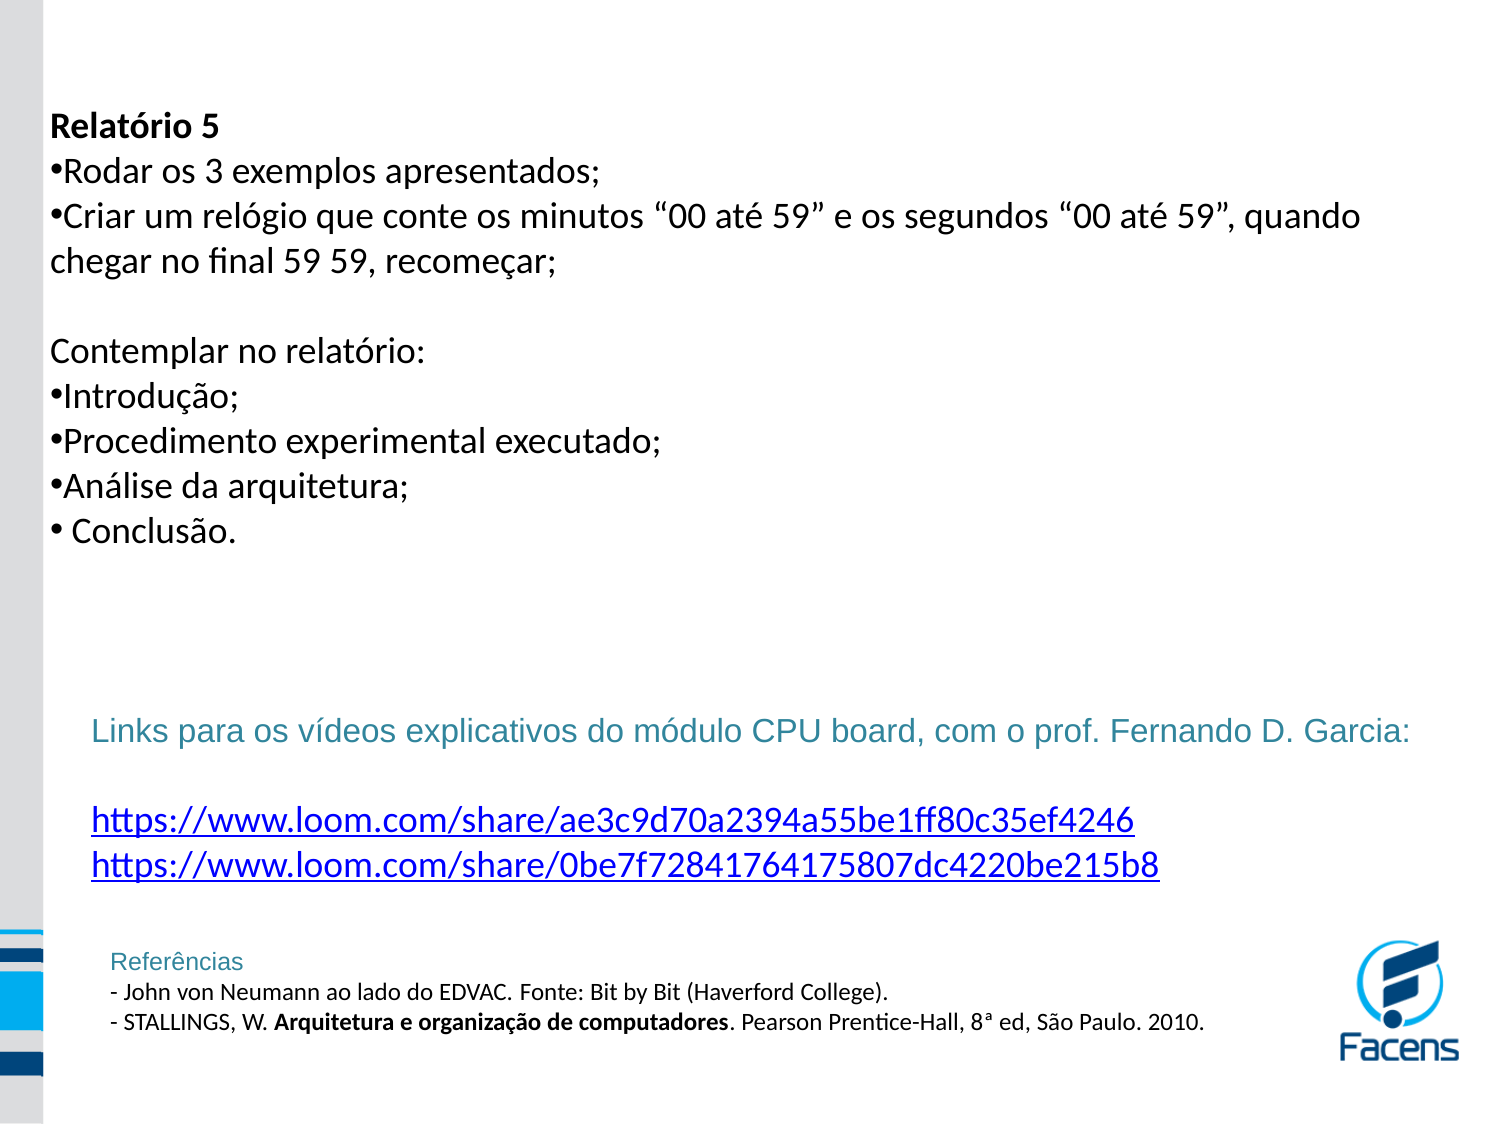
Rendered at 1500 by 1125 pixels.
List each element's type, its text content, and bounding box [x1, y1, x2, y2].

text_box Referências - John von Neumann ao lado do EDVAC. Fonte: Bit by Bit (Haverford College). - STALLINGS, W. Arquitetura e organização de computadores. Pearson Prentice-Hall, 8ª ed, São Paulo. 2010. [46, 938, 1310, 1043]
text_box Links para os vídeos explicativos do módulo CPU board, com o prof. Fernando D. Garcia: https://www.loom.com/share/ae3c9d70a2394a55be1ff80c35ef4246 https://www.loom.com/share/0be7f72841764175807dc4220be215b8 [76, 702, 1442, 892]
picture [0, 0, 1500, 1125]
text_box Relatório 5 Rodar os 3 exemplos apresentados; Criar um relógio que conte os minutos “00 até 59” e os segundos “00 até 59”, quando chegar no final 59 59, recomeçar; Contemplar no relatório: Introdução; Procedimento experimental executado; Análise da arquitetura; Conclusão. [46, 93, 1442, 649]
